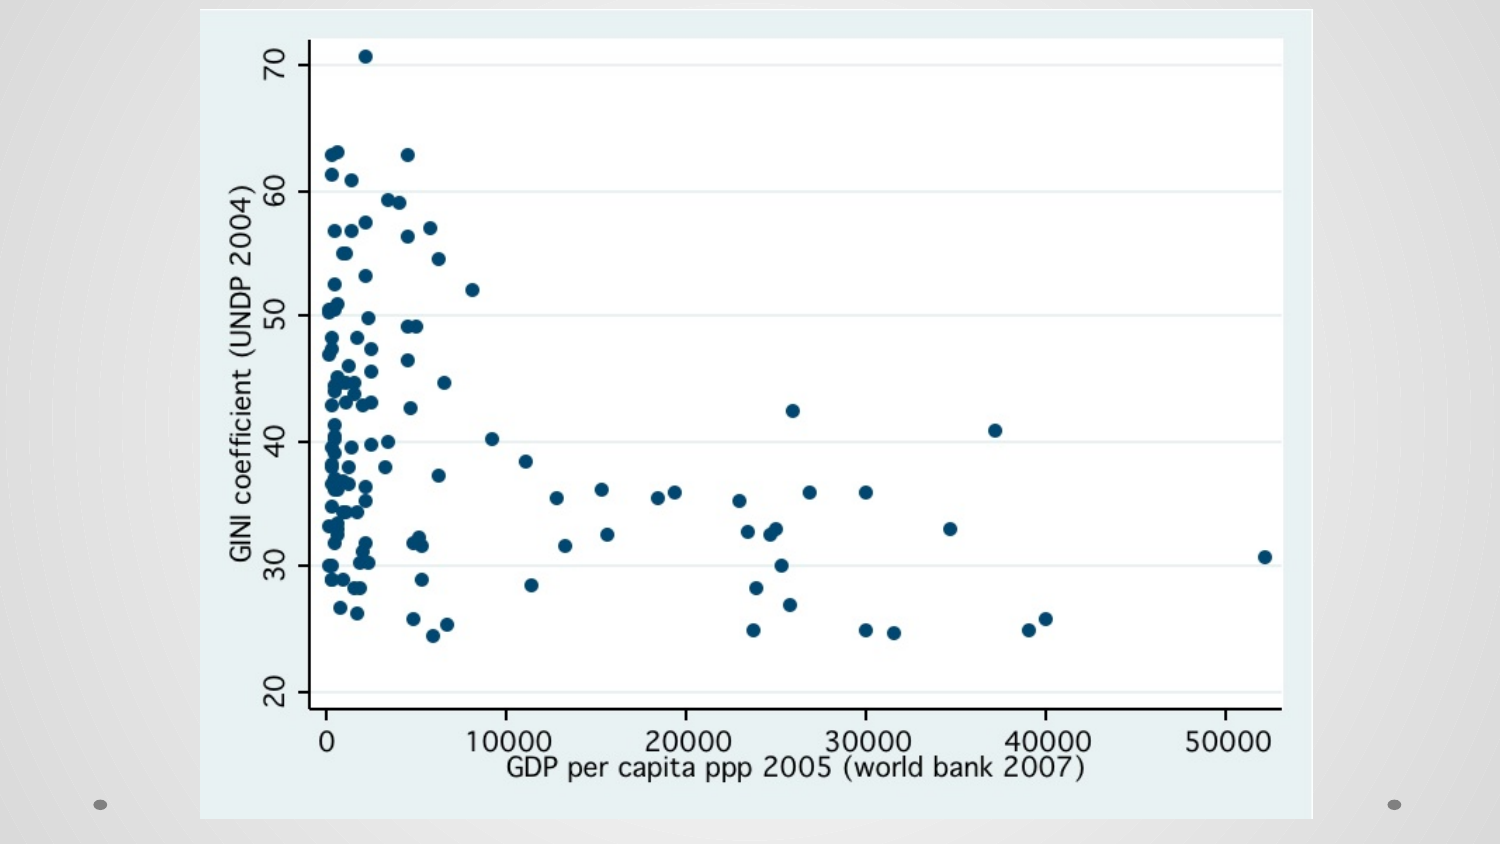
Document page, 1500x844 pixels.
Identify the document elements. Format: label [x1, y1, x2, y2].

picture [199, 9, 1313, 819]
